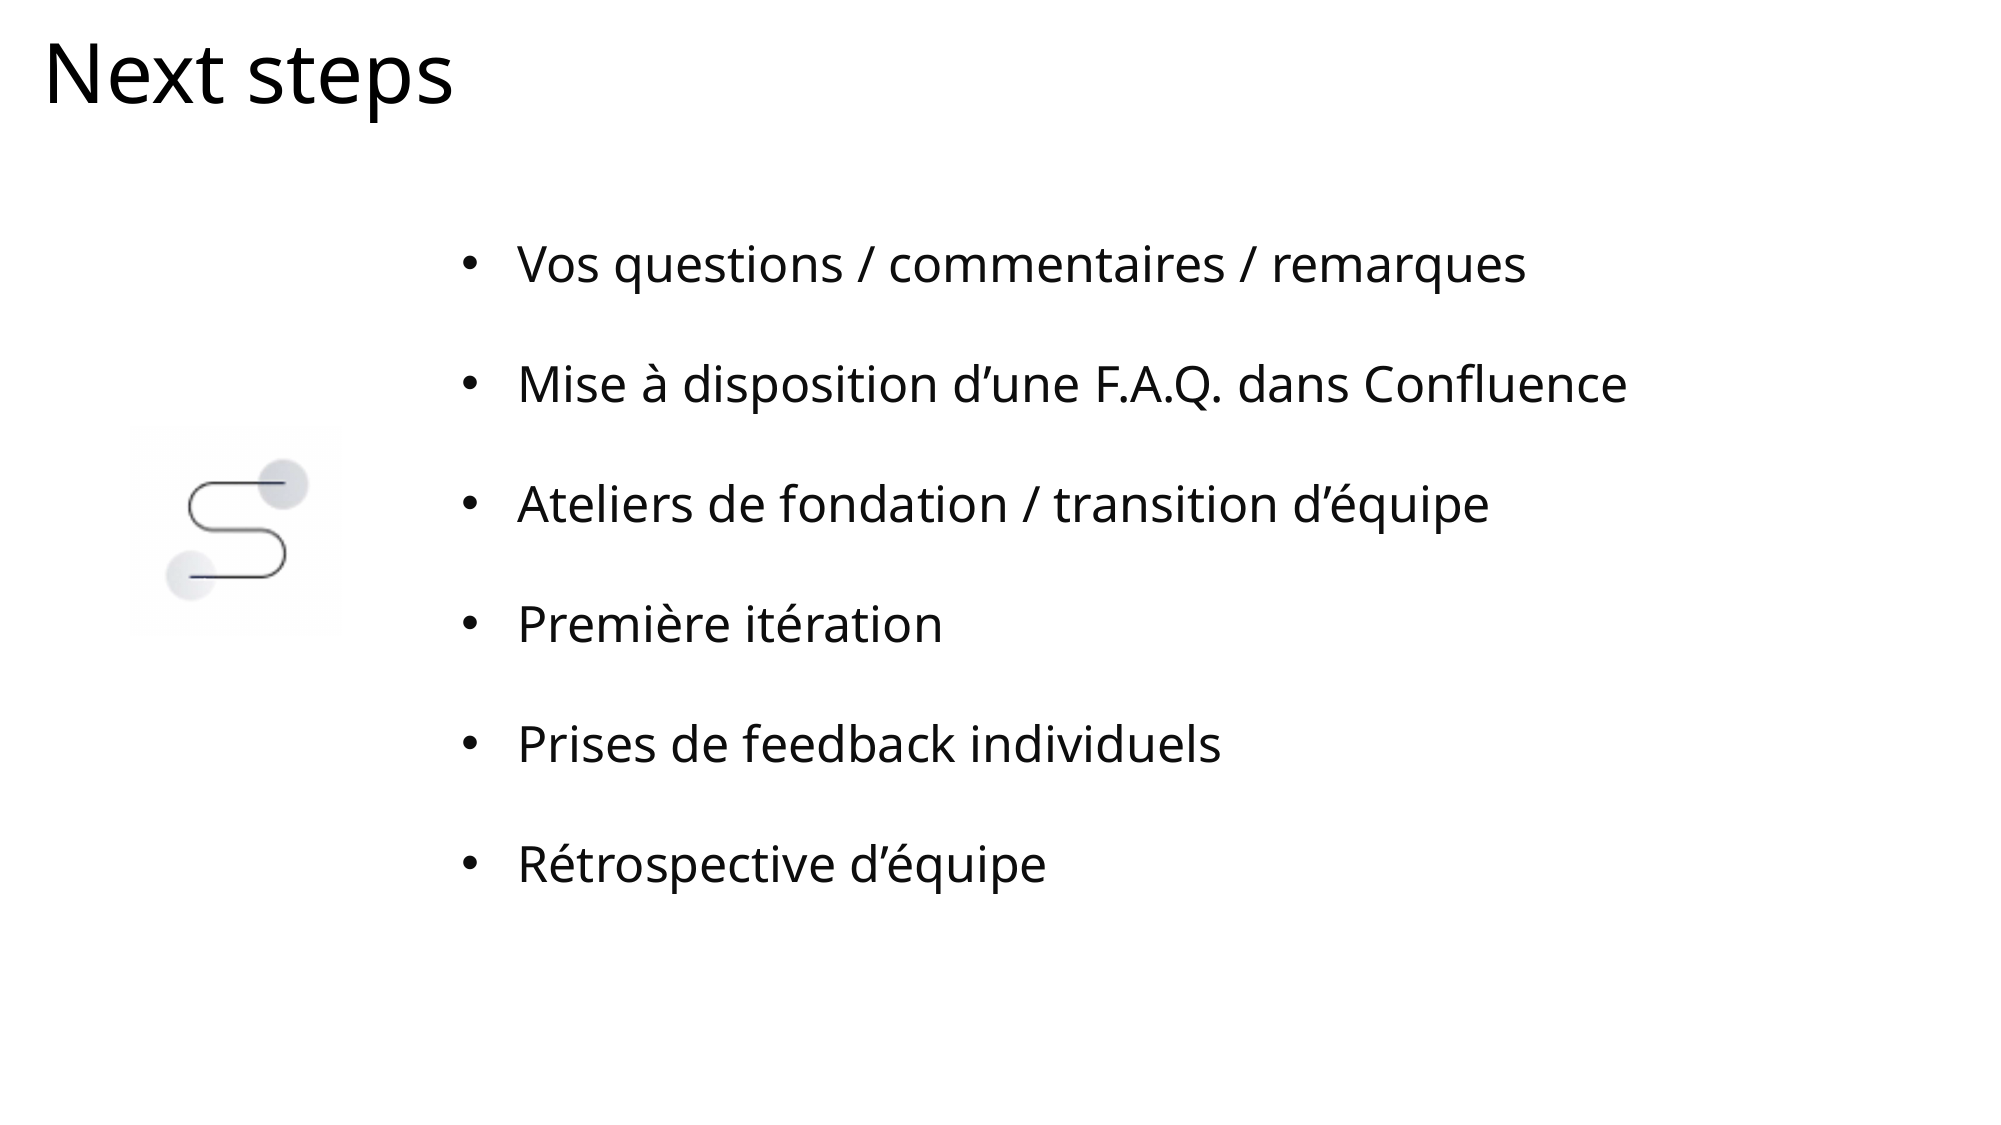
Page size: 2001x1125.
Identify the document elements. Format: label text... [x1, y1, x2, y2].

text_box Next steps [28, 12, 1133, 128]
text_box Vos questions / commentaires / remarques Mise à disposition d’une F.A.Q. dans Confluence Ateliers de fondation / transition d’équipe Première itération Prises de feedback individuels Rétrospective d’équipe [407, 176, 2000, 948]
picture [130, 426, 342, 636]
